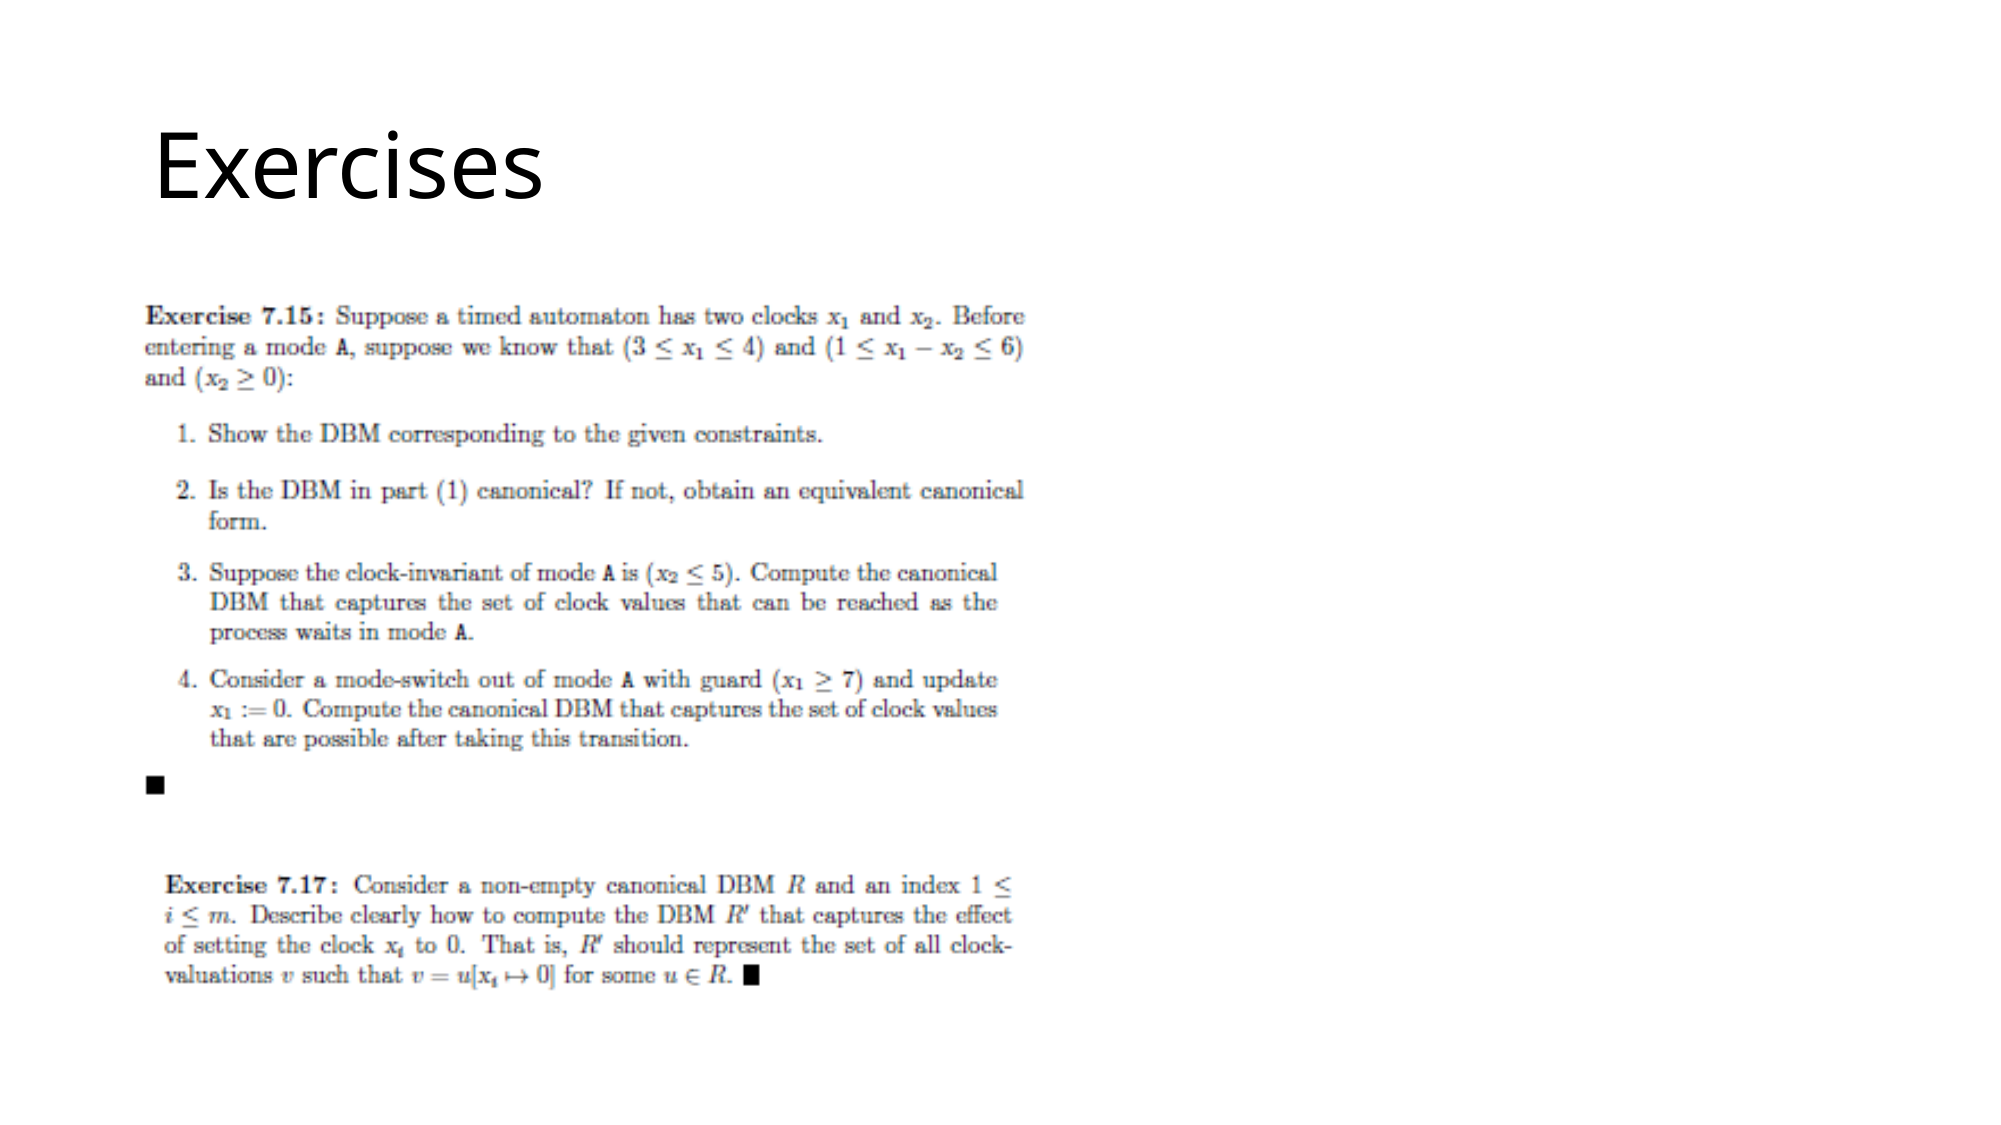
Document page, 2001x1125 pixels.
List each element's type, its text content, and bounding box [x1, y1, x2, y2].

picture [115, 299, 1042, 811]
title Exercises [137, 59, 1863, 278]
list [154, 864, 1028, 999]
